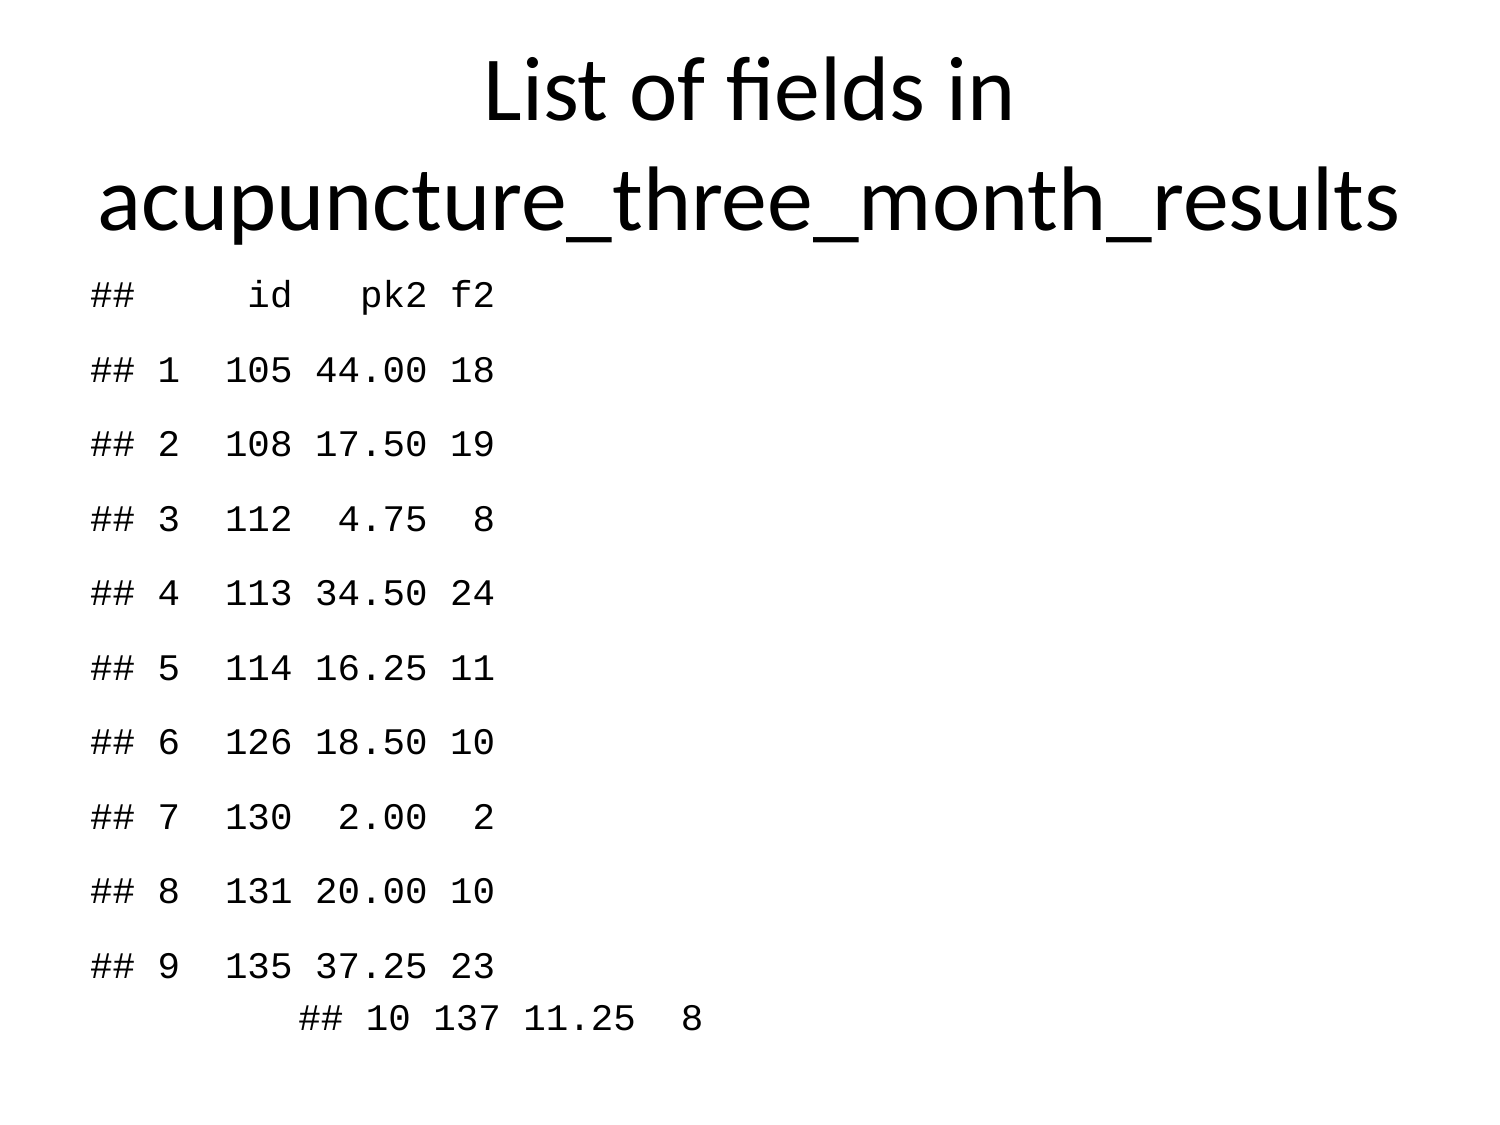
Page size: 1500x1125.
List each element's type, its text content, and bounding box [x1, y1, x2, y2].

list ## id pk2 f2 ## 1 105 44.00 18 ## 2 108 17.50 19 ## 3 112 4.75 8 ## 4 113 34.50 24 ## 5 114 16.25 11 ## 6 126 18.50 10 ## 7 130 2.00 2 ## 8 131 20.00 10 ## 9 135 37.25 23 ## 10 137 11.25 8 [75, 262, 1425, 1005]
title List of fields in acupuncture_three_month_results [75, 45, 1425, 233]
